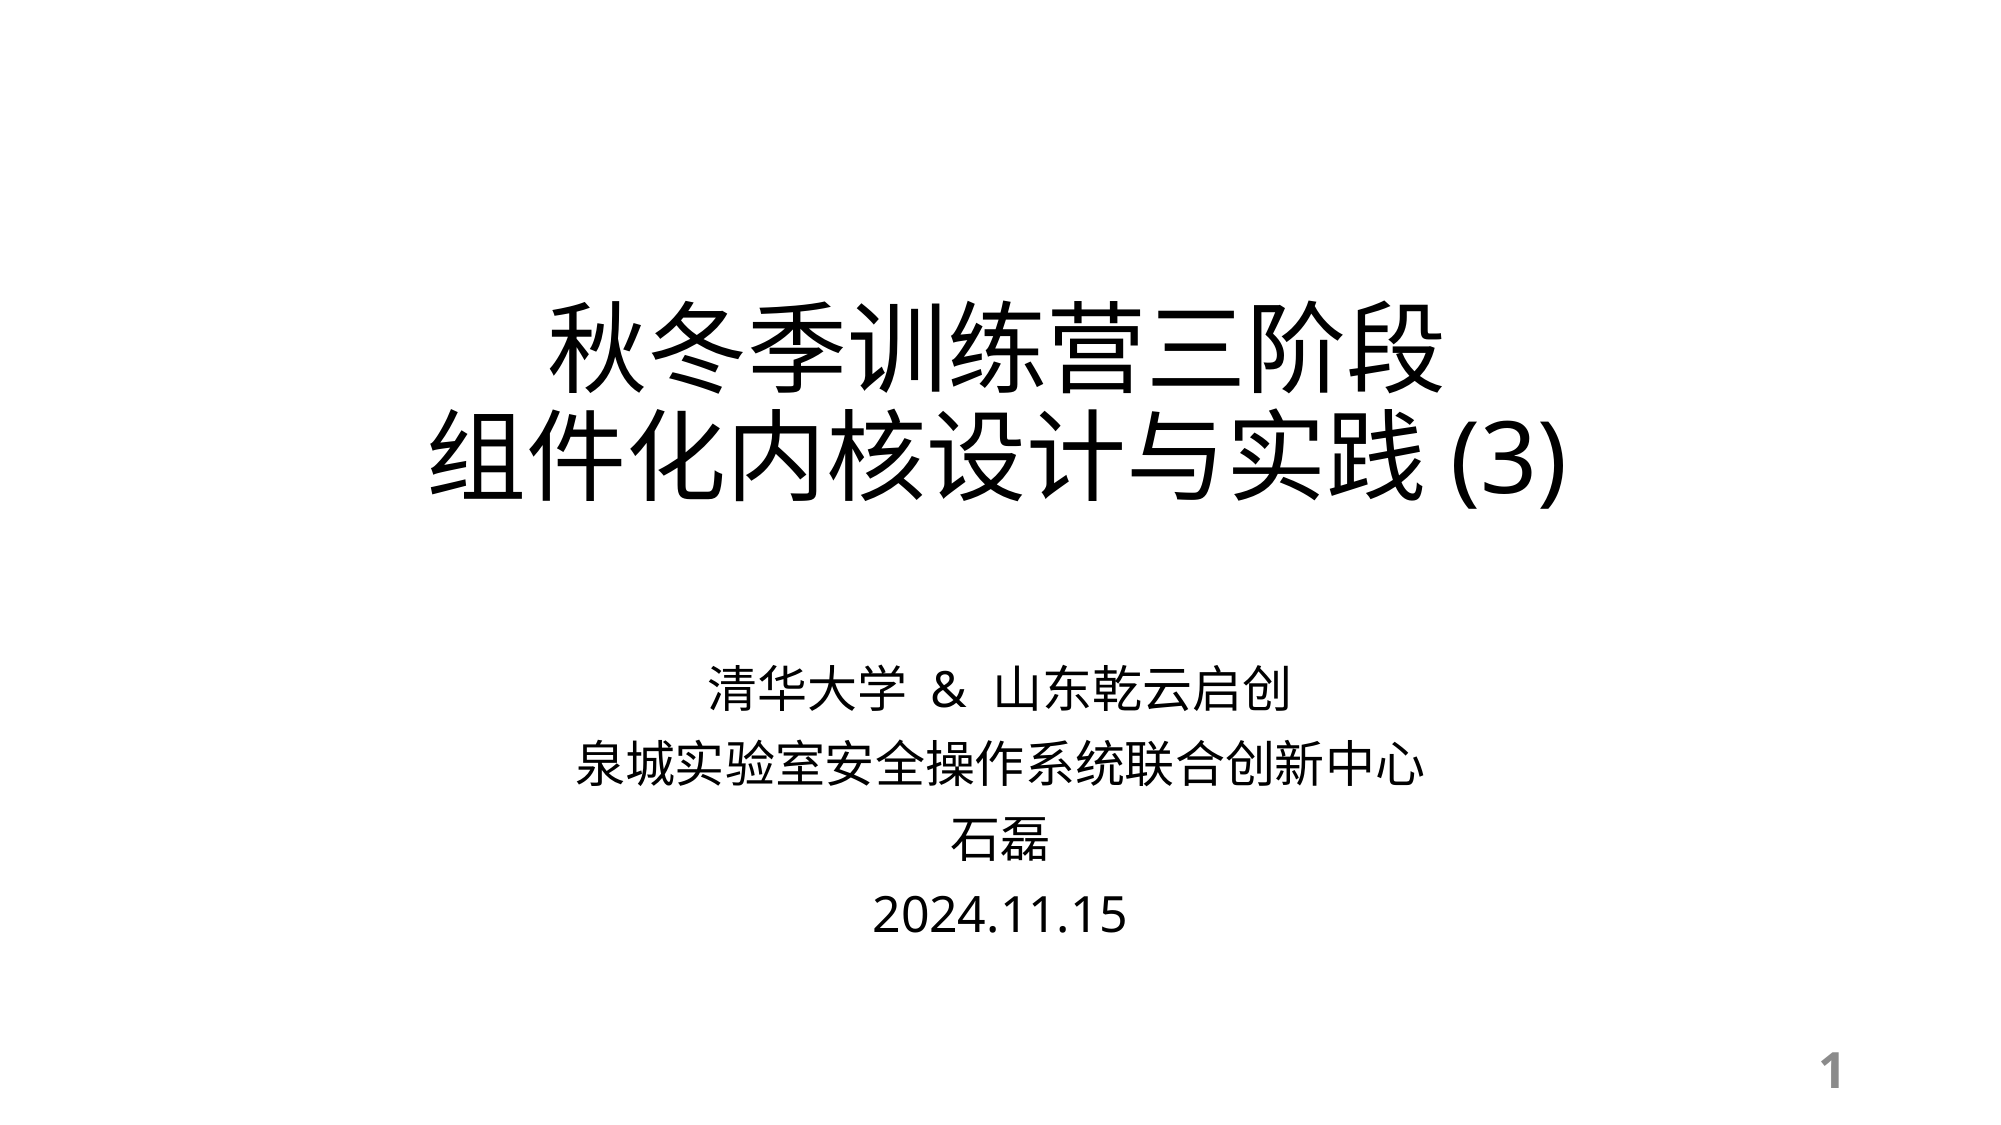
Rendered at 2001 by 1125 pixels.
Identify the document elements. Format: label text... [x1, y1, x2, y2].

title 秋冬季训练营三阶段 组件化内核设计与实践(3) [55, 90, 1940, 523]
slide_number 1 [1412, 1042, 1863, 1103]
subtitle 清华大学 & 山东乾云启创 泉城实验室安全操作系统联合创新中心 石磊 2024.11.15 [249, 656, 1750, 929]
